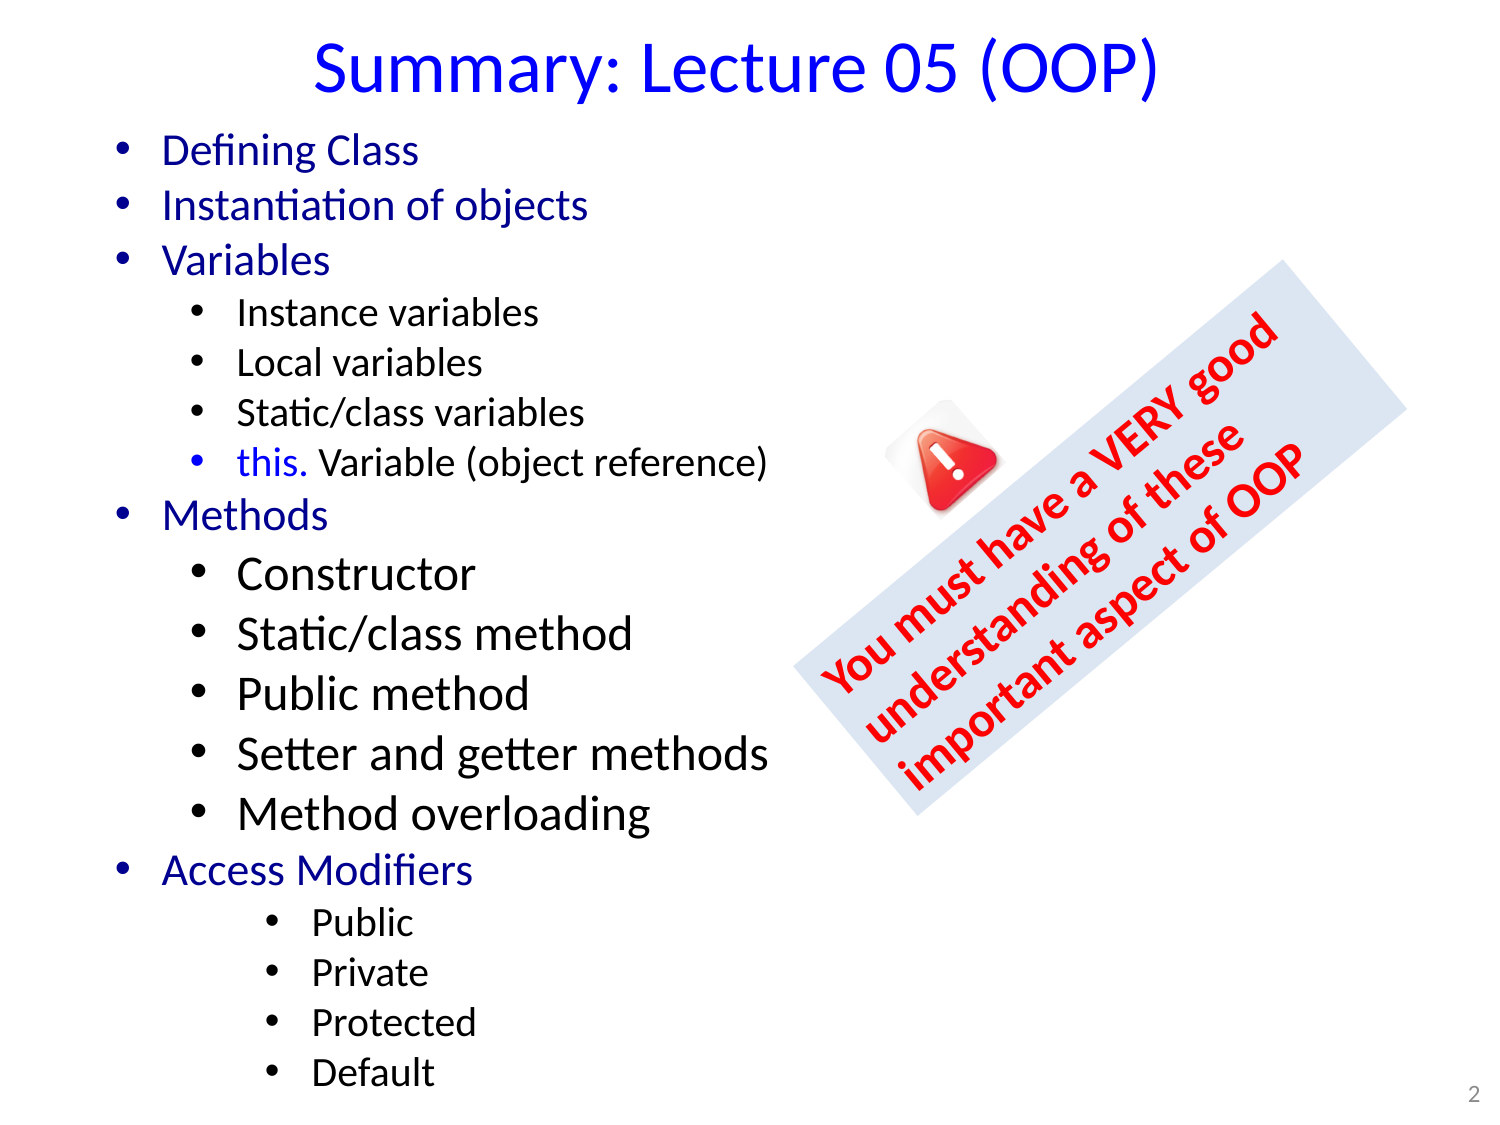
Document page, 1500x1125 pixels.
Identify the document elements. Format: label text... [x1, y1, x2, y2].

picture [881, 394, 1007, 521]
text_box You must have a VERY good understanding of these important aspect of OOP [793, 259, 1408, 816]
text_box Defining Class Instantiation of objects Variables Instance variables Local variables Static/class variables this. Variable (object reference) Methods Constructor Static/class method Public method Setter and getter methods Method overloading Access Modifiers Public Private Protected Default [99, 112, 1425, 1103]
title Summary: Lecture 05 (OOP) [75, 12, 1400, 113]
slide_number 2 [1145, 1062, 1496, 1123]
